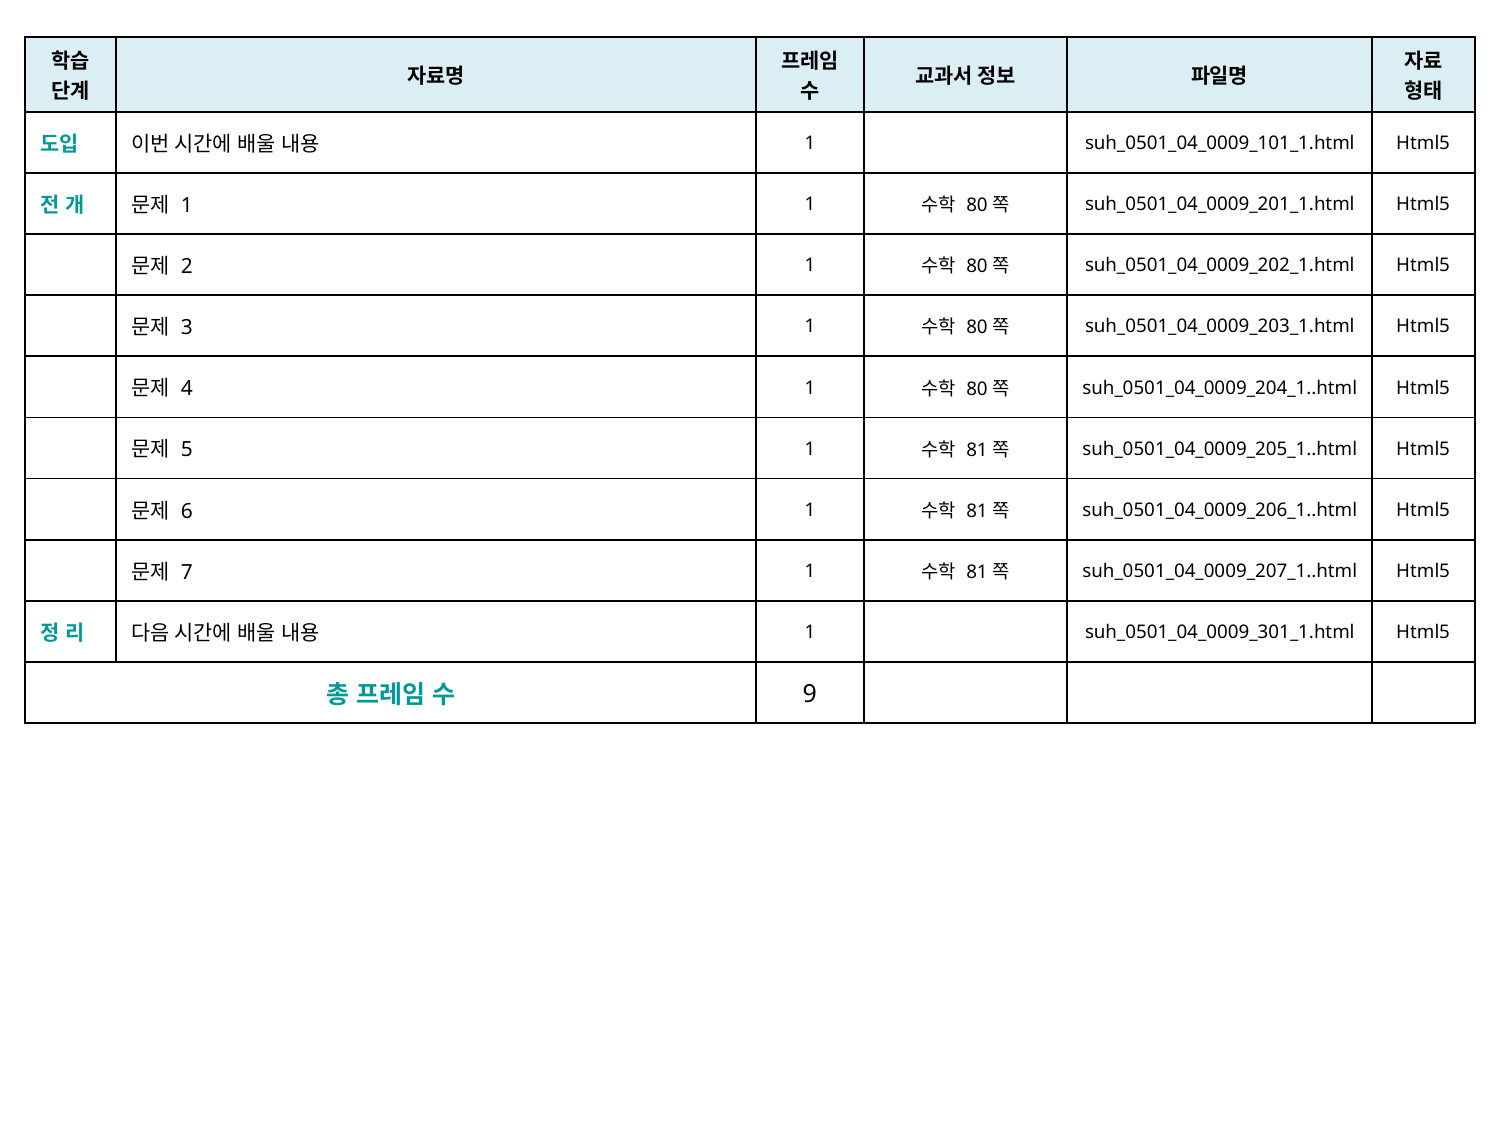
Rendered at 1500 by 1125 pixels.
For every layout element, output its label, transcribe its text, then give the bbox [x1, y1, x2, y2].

table_header 자료명 [117, 38, 755, 111]
table_cell Html5 [1373, 235, 1474, 294]
table_cell 수학 81쪽 [865, 479, 1066, 539]
table_cell 수학 81쪽 [865, 418, 1066, 478]
table_cell 1 [757, 174, 863, 233]
table_cell suh_0501_04_0009_207_1..html [1068, 541, 1371, 600]
table_header 프레임 수 [757, 38, 863, 111]
table_cell 수학 80쪽 [865, 235, 1066, 294]
table_cell suh_0501_04_0009_201_1.html [1068, 174, 1371, 233]
table_cell Html5 [1373, 357, 1474, 417]
table_cell 1 [757, 113, 863, 172]
table_cell suh_0501_04_0009_202_1.html [1068, 235, 1371, 294]
table_cell 1 [757, 418, 863, 478]
table_cell suh_0501_04_0009_301_1.html [1068, 602, 1371, 661]
table_cell [865, 602, 1066, 661]
table_cell suh_0501_04_0009_206_1..html [1068, 479, 1371, 539]
table_cell 수학 81쪽 [865, 541, 1066, 600]
table_cell 수학 80쪽 [865, 296, 1066, 355]
table_cell 정 리 [26, 602, 115, 661]
table_cell 도입 [26, 113, 115, 172]
table_cell suh_0501_04_0009_204_1..html [1068, 357, 1371, 417]
table_cell suh_0501_04_0009_101_1.html [1068, 113, 1371, 172]
table_cell 다음 시간에 배울 내용 [117, 602, 755, 661]
table_header 학습 단계 [26, 38, 115, 111]
table_cell 문제 3 [117, 296, 755, 355]
table_cell 문제 2 [117, 235, 755, 294]
table_cell [26, 235, 115, 294]
table_cell 총 프레임 수 [26, 663, 755, 722]
table_cell [26, 357, 115, 417]
table_cell [26, 418, 115, 478]
table_cell suh_0501_04_0009_203_1.html [1068, 296, 1371, 355]
table_cell Html5 [1373, 418, 1474, 478]
table_cell 문제 7 [117, 541, 755, 600]
table_cell 1 [757, 479, 863, 539]
table_cell 이번 시간에 배울 내용 [117, 113, 755, 172]
table_cell Html5 [1373, 541, 1474, 600]
table_cell 1 [757, 235, 863, 294]
table_cell Html5 [1373, 479, 1474, 539]
table_cell [1373, 663, 1474, 722]
table_cell 문제 4 [117, 357, 755, 417]
table_cell 1 [757, 602, 863, 661]
table_header 파일명 [1068, 38, 1371, 111]
table_cell 1 [757, 541, 863, 600]
table_cell Html5 [1373, 296, 1474, 355]
table_cell 전 개 [26, 174, 115, 233]
table_cell 1 [757, 357, 863, 417]
table_cell [1068, 663, 1371, 722]
table_cell 문제 5 [117, 418, 755, 478]
table_cell suh_0501_04_0009_205_1..html [1068, 418, 1371, 478]
table_cell [865, 663, 1066, 722]
table_cell Html5 [1373, 174, 1474, 233]
table_cell 1 [757, 296, 863, 355]
table_cell [26, 541, 115, 600]
table_cell [26, 296, 115, 355]
table_cell Html5 [1373, 113, 1474, 172]
table_header 자료 형태 [1373, 38, 1474, 111]
table_cell Html5 [1373, 602, 1474, 661]
table_cell 9 [757, 663, 863, 722]
table_cell 문제 1 [117, 174, 755, 233]
table_cell 수학 80쪽 [865, 174, 1066, 233]
table_cell 문제 6 [117, 479, 755, 539]
table_cell [865, 113, 1066, 172]
table_cell [26, 479, 115, 539]
table_cell 수학 80쪽 [865, 357, 1066, 417]
table_header 교과서 정보 [865, 38, 1066, 111]
